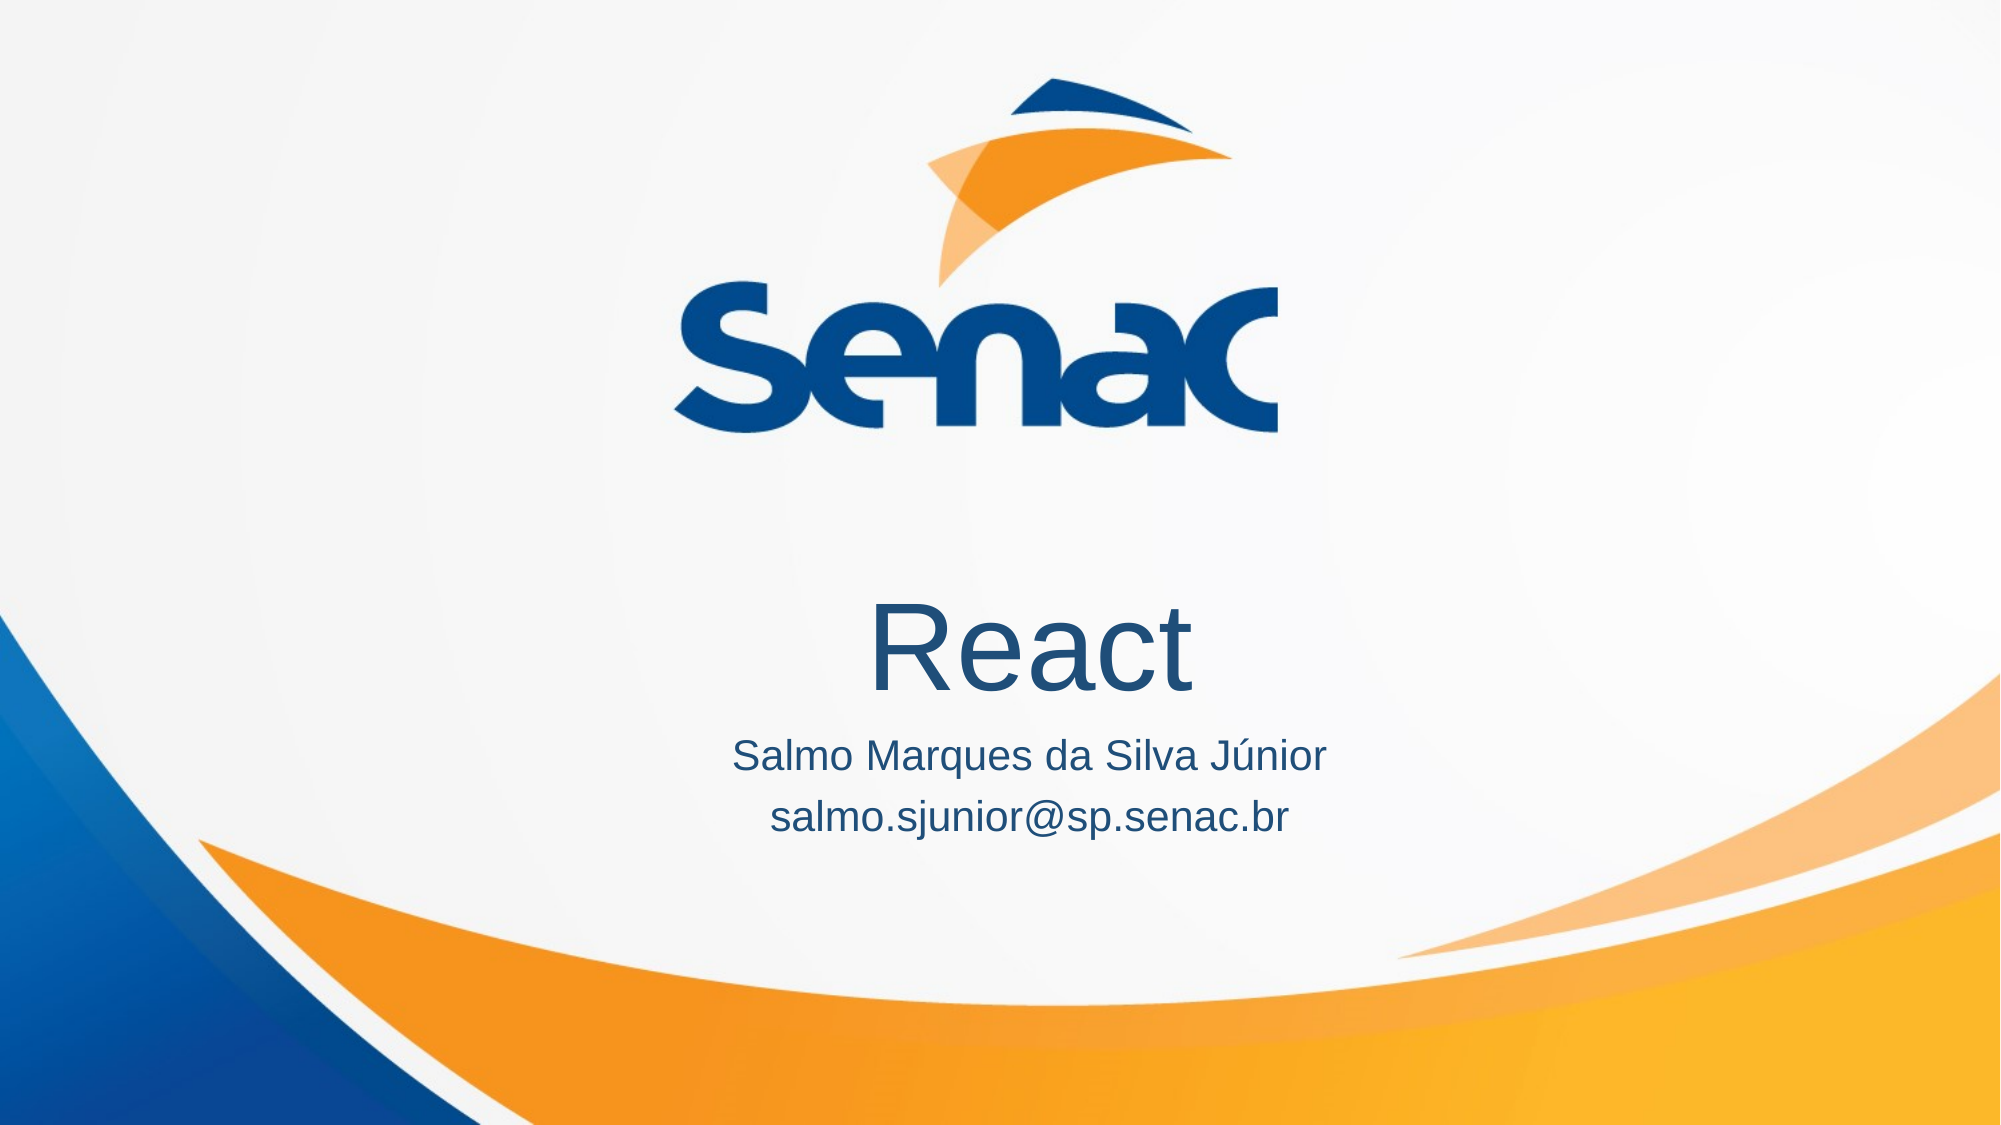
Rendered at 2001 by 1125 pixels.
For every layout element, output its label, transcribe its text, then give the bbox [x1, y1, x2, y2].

picture [0, 0, 2001, 1125]
text_box Salmo Marques da Silva Júnior salmo.sjunior@sp.senac.br [279, 728, 1780, 849]
text_box React [96, 475, 1964, 724]
